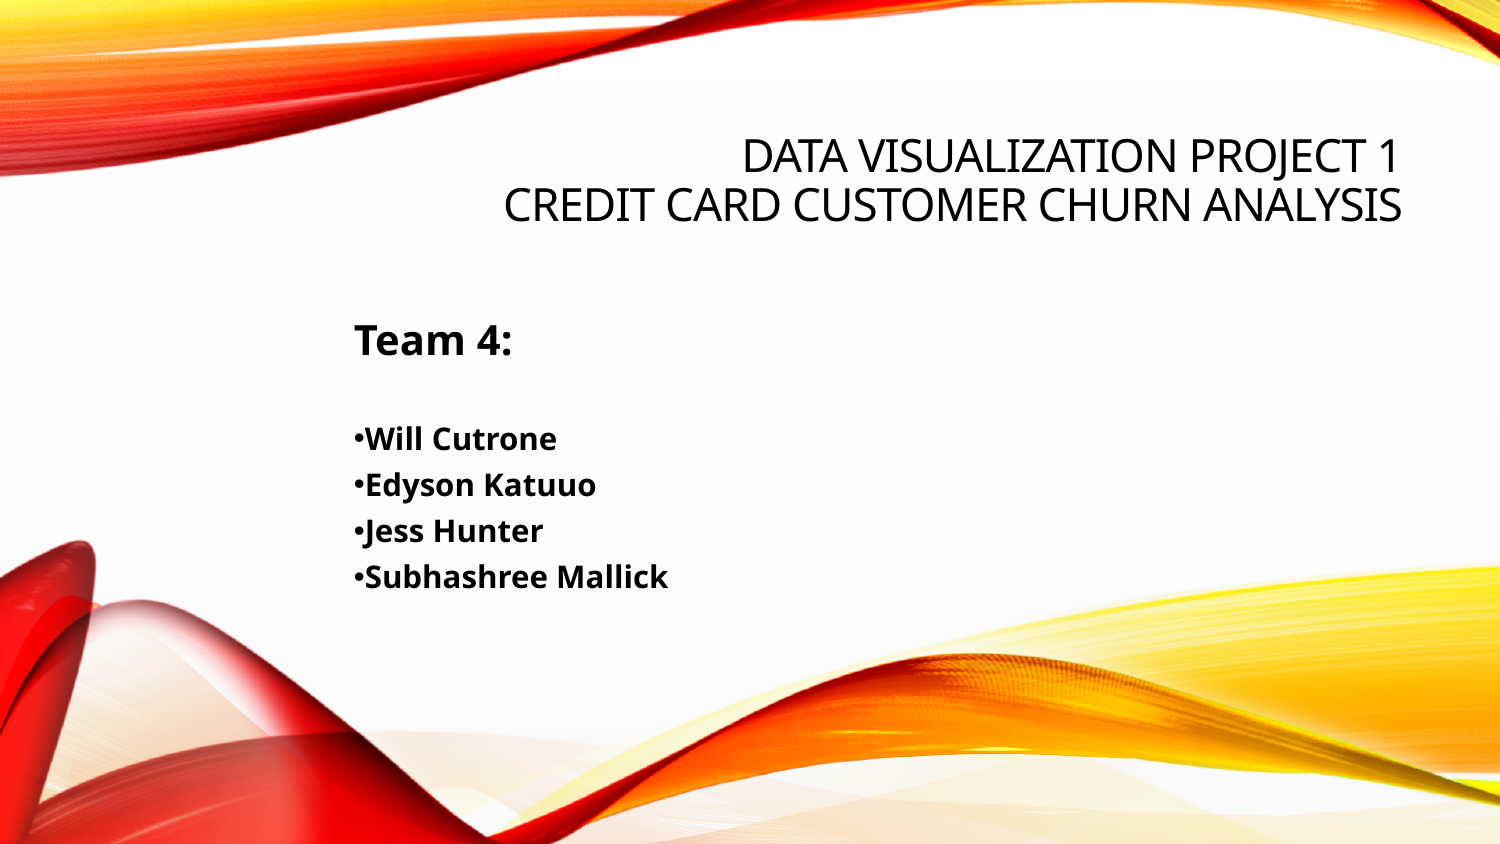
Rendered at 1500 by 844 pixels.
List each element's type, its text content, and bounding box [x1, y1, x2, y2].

title Data Visualization Project 1 Credit Card Customer Churn Analysis [389, 94, 1418, 271]
subtitle Team 4: Will Cutrone Edyson Katuuo Jess Hunter Subhashree Mallick [338, 311, 1368, 836]
picture [0, 538, 1500, 844]
picture [0, 0, 1500, 178]
